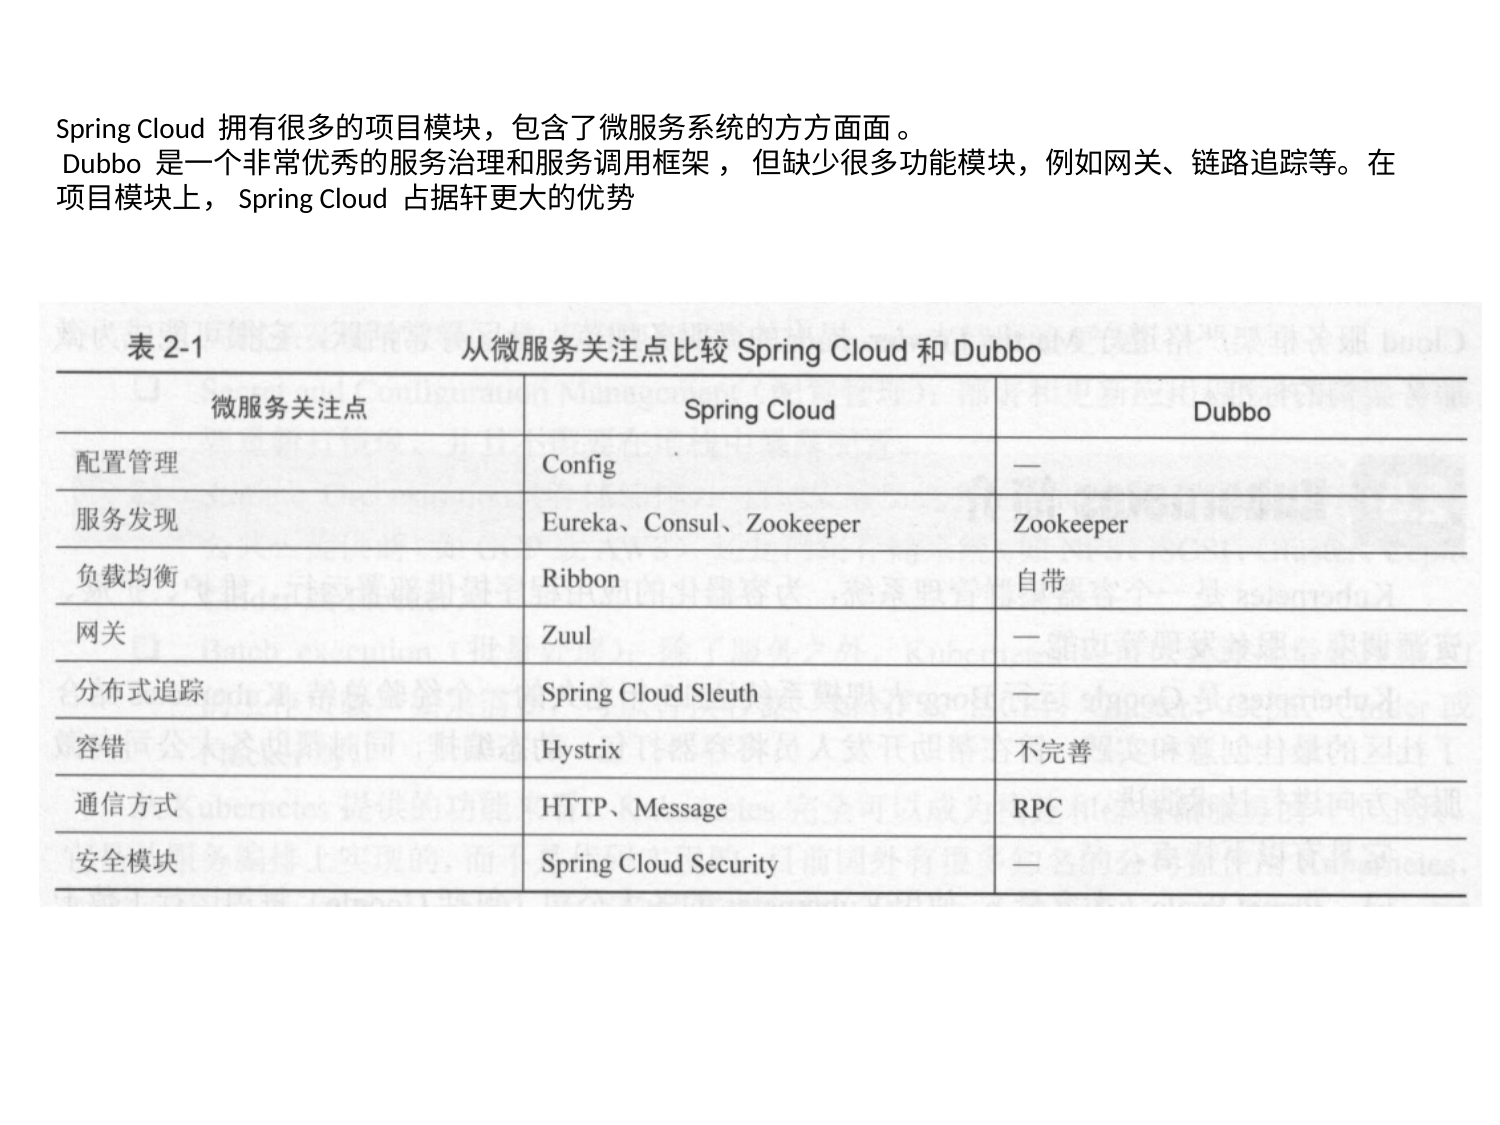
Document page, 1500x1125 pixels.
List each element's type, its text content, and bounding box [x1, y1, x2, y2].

text_box Spring Cloud 拥有很多的项目模块，包含了微服务系统的方方面面 。 Dubbo 是一个非常优秀的服务治理和服务调用框架 ， 但缺少很多功能模块，例如网关、链路追踪等。在项目模块上，Spring Cloud 占据轩更大的优势 [41, 101, 1412, 222]
picture [39, 302, 1482, 907]
